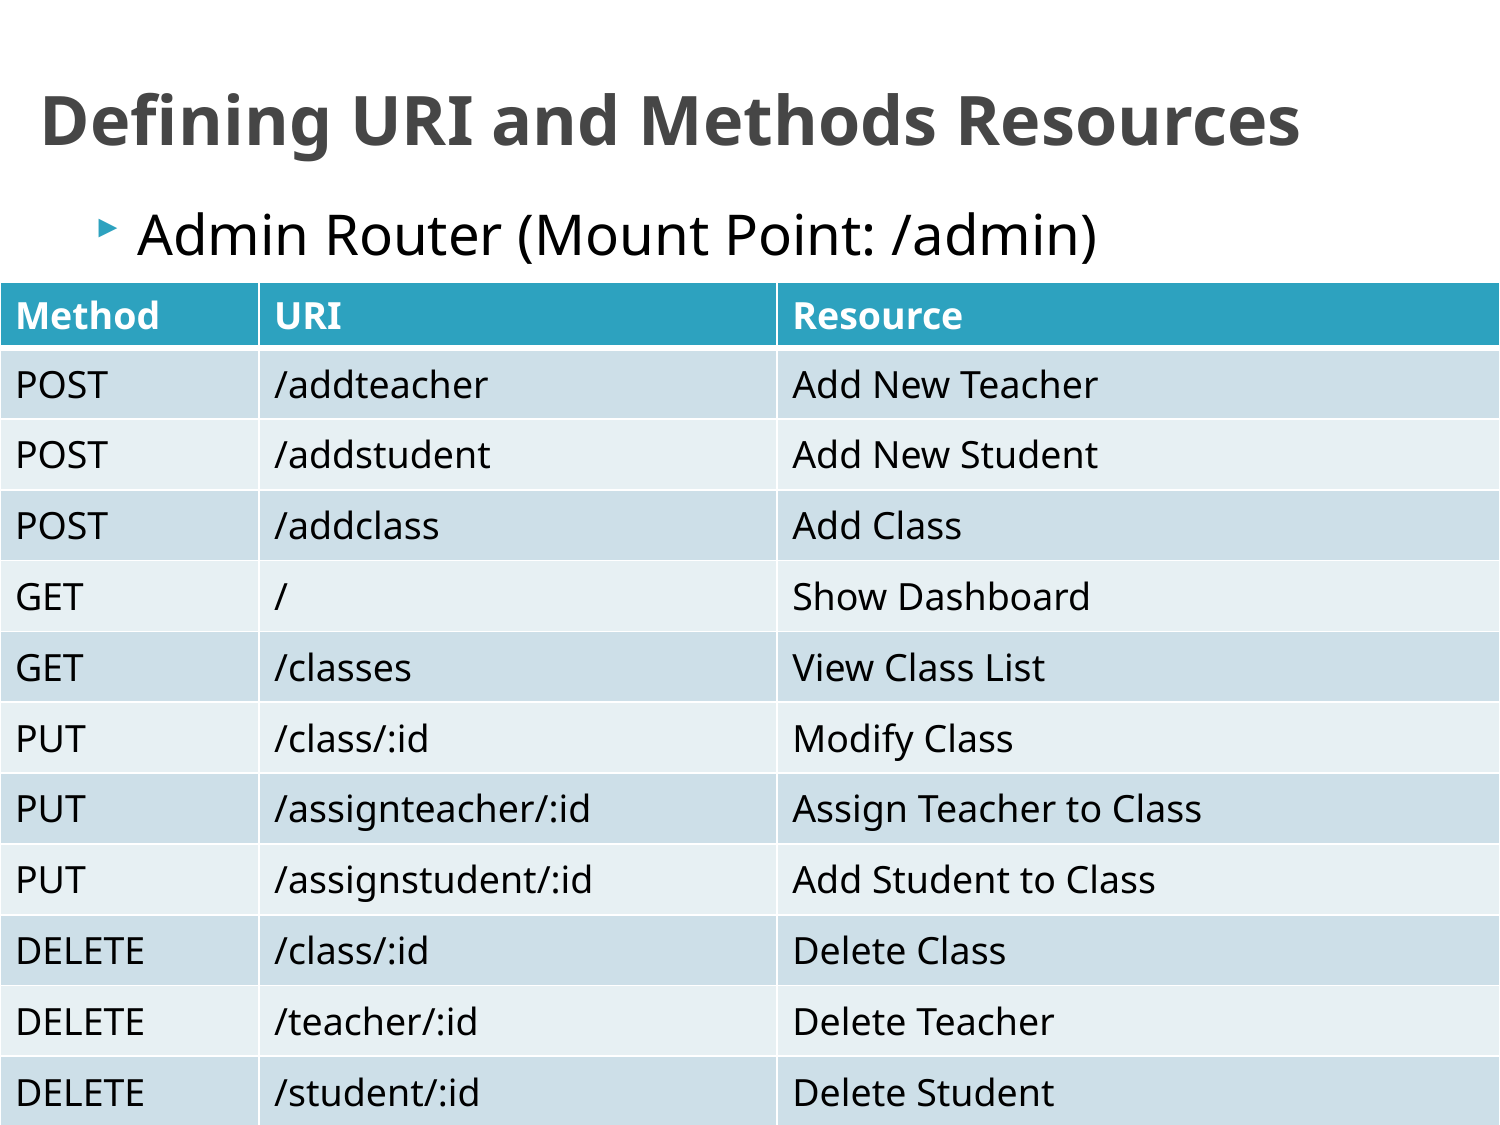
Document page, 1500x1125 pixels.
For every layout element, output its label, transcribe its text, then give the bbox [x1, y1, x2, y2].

table_header Resource [778, 283, 1499, 345]
table_cell Modify Class [778, 703, 1499, 772]
table_cell Assign Teacher to Class [778, 774, 1499, 843]
table_cell Delete Student [778, 1057, 1499, 1125]
table_cell Delete Teacher [778, 986, 1499, 1055]
table_cell PUT [1, 703, 258, 772]
title Defining URI and Methods Resources [24, 45, 1450, 192]
table_cell /teacher/:id [260, 986, 776, 1055]
table_cell /addclass [260, 491, 776, 560]
table_cell PUT [1, 845, 258, 914]
table_cell POST [1, 420, 258, 489]
table_cell GET [1, 561, 258, 631]
table_cell DELETE [1, 1057, 258, 1125]
table_cell /student/:id [260, 1057, 776, 1125]
table_cell /assignstudent/:id [260, 845, 776, 914]
table_cell /classes [260, 632, 776, 701]
table_cell Add Class [778, 491, 1499, 560]
table_cell DELETE [1, 986, 258, 1055]
table_cell Delete Class [778, 916, 1499, 985]
table_cell Show Dashboard [778, 561, 1499, 631]
table_header Method [1, 283, 258, 345]
table_cell GET [1, 632, 258, 701]
table_cell /addstudent [260, 420, 776, 489]
table_header URI [260, 283, 776, 345]
list Admin Router (Mount Point: /admin) [62, 192, 1413, 274]
table_cell / [260, 561, 776, 631]
table_cell POST [1, 491, 258, 560]
table_cell Add New Student [778, 420, 1499, 489]
table_cell /addteacher [260, 351, 776, 418]
table_cell Add New Teacher [778, 351, 1499, 418]
table_cell View Class List [778, 632, 1499, 701]
table_cell PUT [1, 774, 258, 843]
table_cell Add Student to Class [778, 845, 1499, 914]
table_cell POST [1, 351, 258, 418]
table_cell /class/:id [260, 916, 776, 985]
table_cell DELETE [1, 916, 258, 985]
table_cell /class/:id [260, 703, 776, 772]
table_cell /assignteacher/:id [260, 774, 776, 843]
